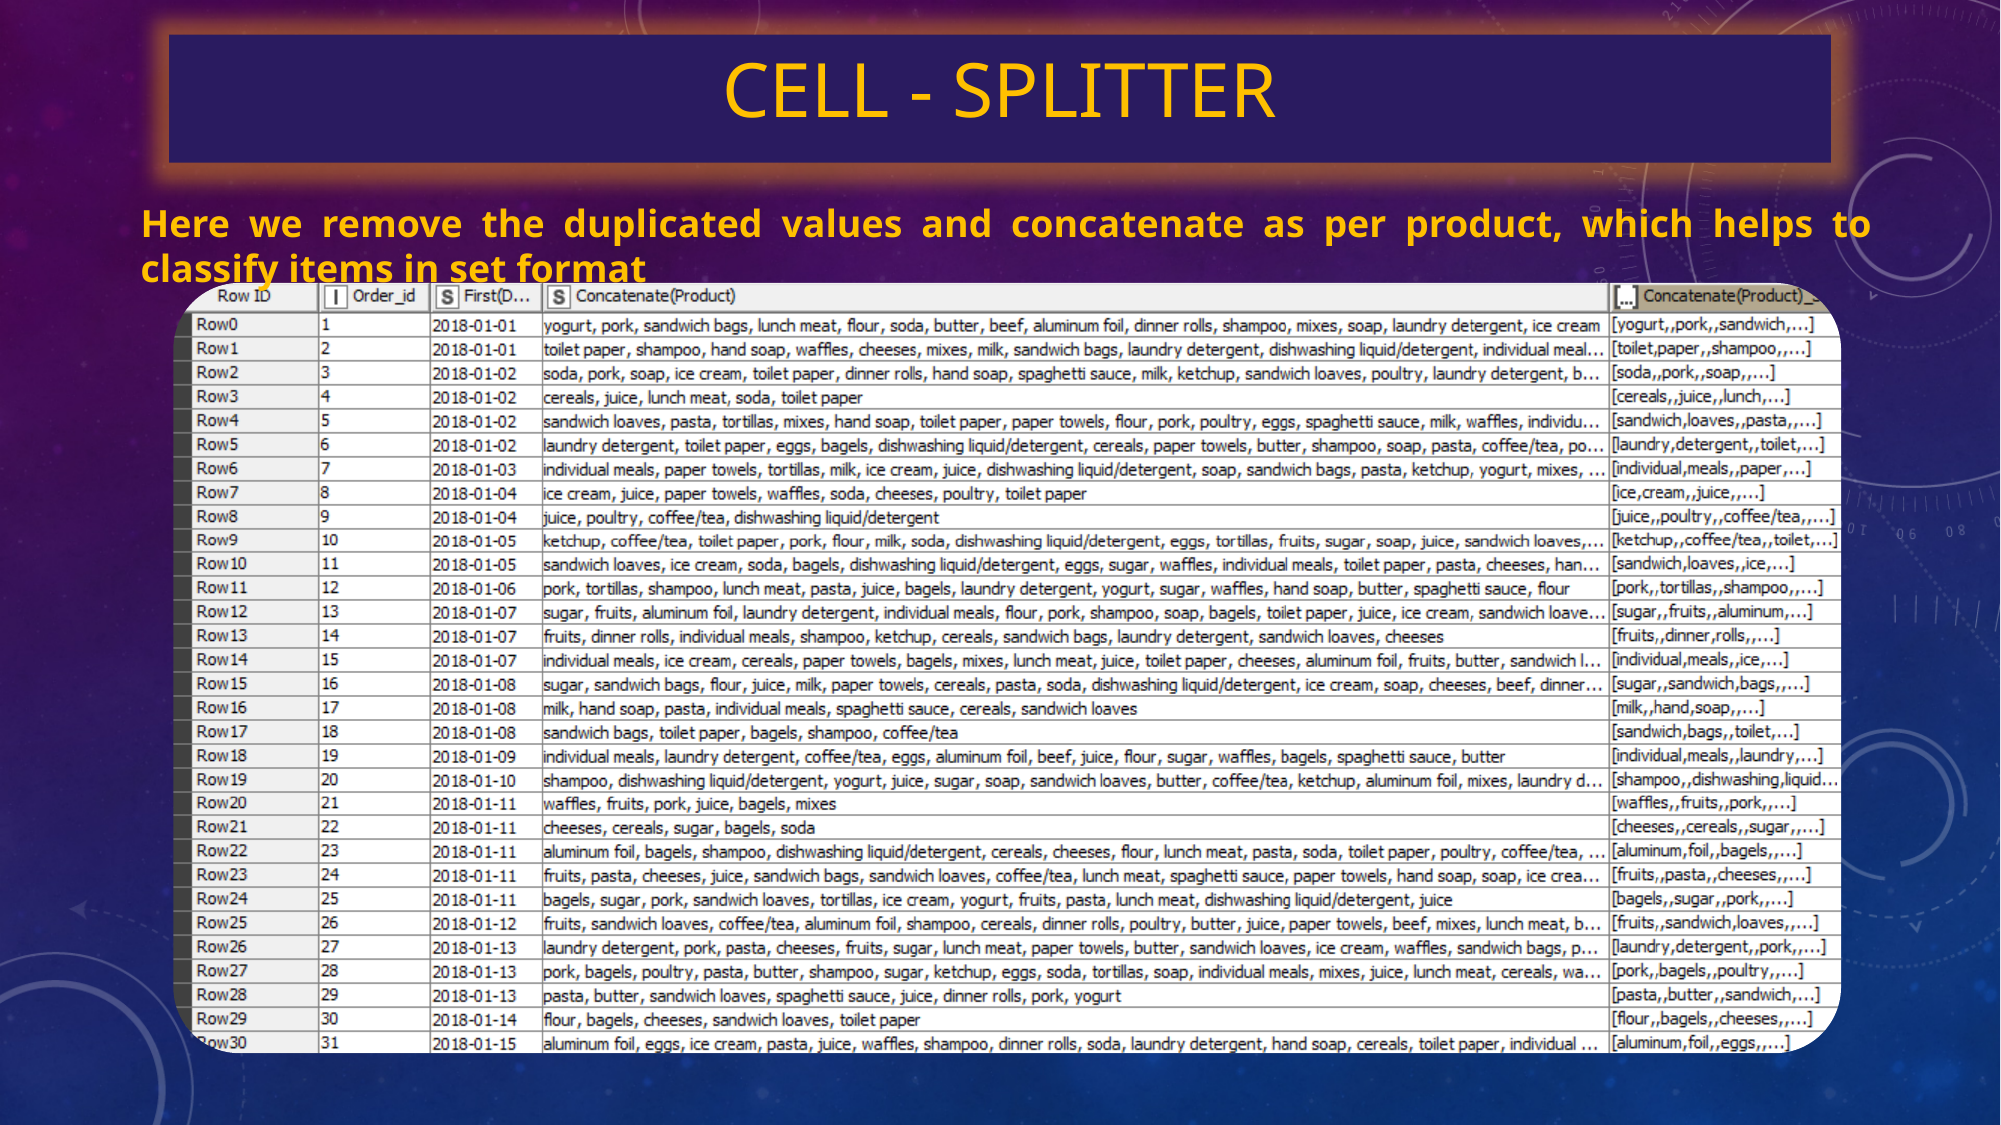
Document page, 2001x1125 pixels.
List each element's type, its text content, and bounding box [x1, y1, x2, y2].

text_box Here we remove the duplicated values and concatenate as per product, which helps to classify items in set format [125, 192, 1889, 298]
text_box CELL - SPLITTER [169, 34, 1831, 163]
picture [0, 0, 2001, 1125]
